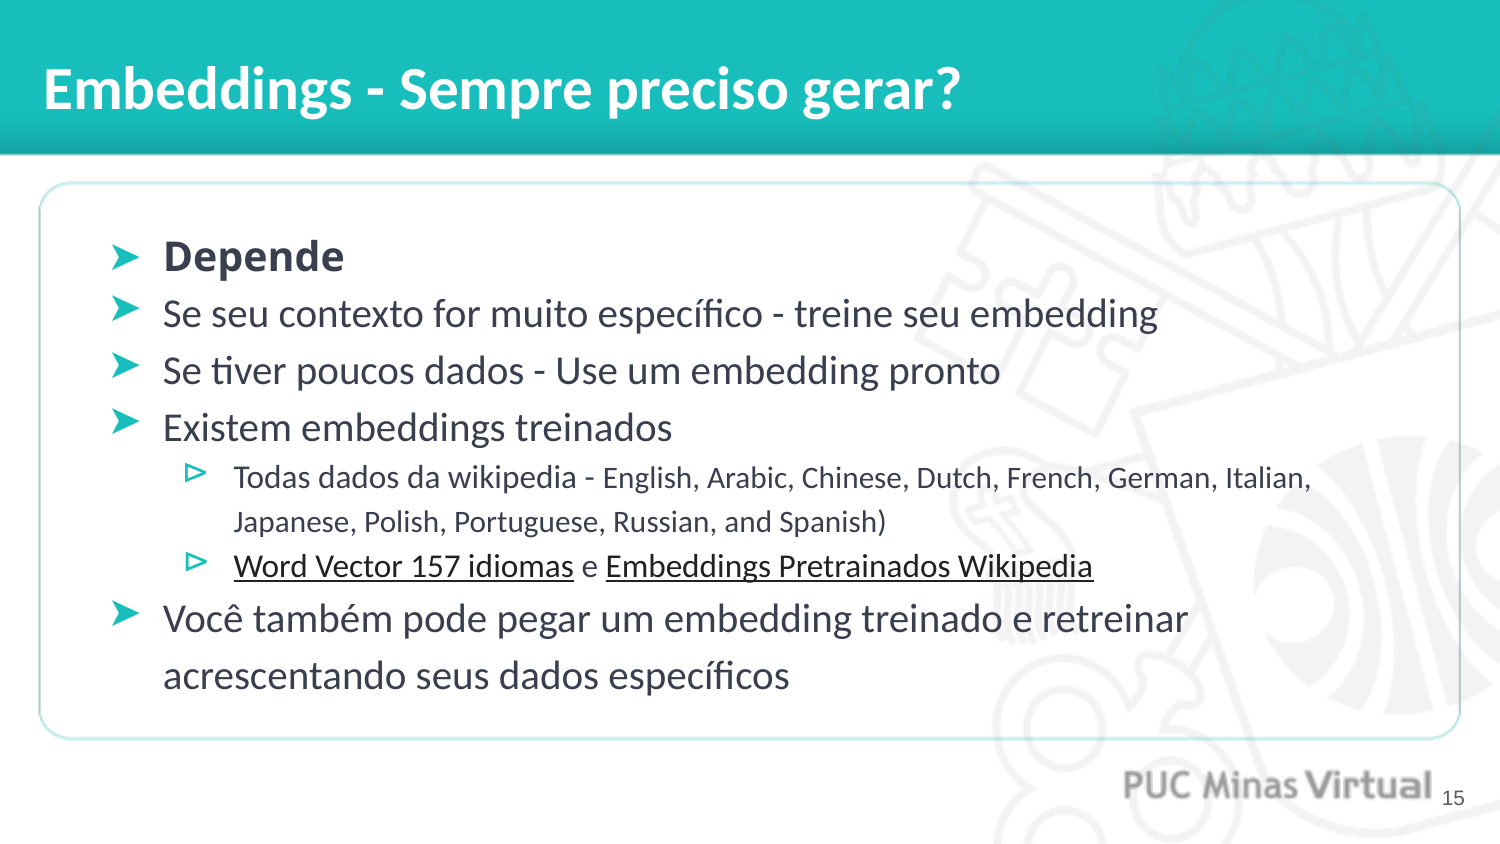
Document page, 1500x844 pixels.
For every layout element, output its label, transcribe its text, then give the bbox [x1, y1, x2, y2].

picture [0, 0, 1500, 844]
title Embeddings - Sempre preciso gerar? [28, 7, 1073, 163]
slide_number ‹#› [1389, 764, 1480, 830]
list Depende Se seu contexto for muito específico - treine seu embedding Se tiver poucos dados - Use um embedding pronto Existem embeddings treinados Todas dados da wikipedia - English, Arabic, Chinese, Dutch, French, German, Italian, Japanese, Polish, Portuguese, Russian, and Spanish) Word Vector 157 idiomas e Embeddings Pretrainados Wikipedia Você também pode pegar um embedding treinado e retreinar acrescentando seus dados específicos [77, 207, 1379, 717]
